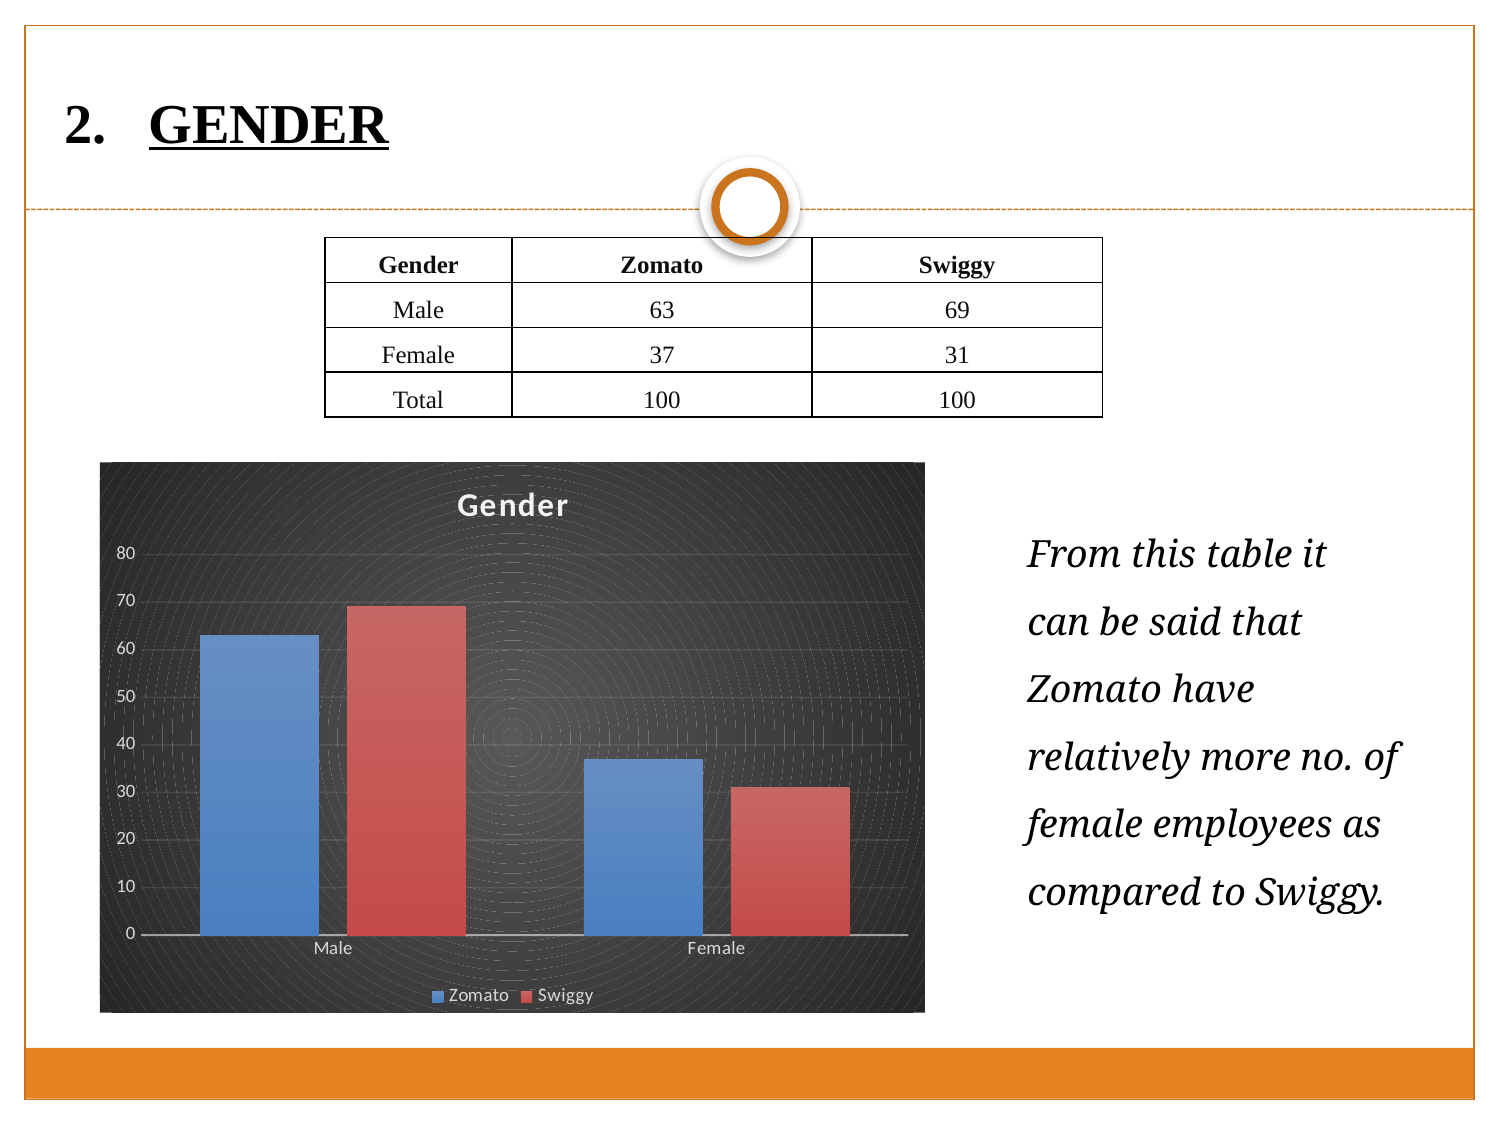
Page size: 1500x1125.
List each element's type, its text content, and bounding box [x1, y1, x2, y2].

table_cell 100 [513, 373, 811, 416]
table_header Zomato [513, 238, 811, 282]
text_box [49, 237, 1450, 658]
table_cell 69 [813, 283, 1102, 327]
table_cell Total [326, 373, 511, 416]
table_cell 37 [513, 328, 811, 371]
table_header Gender [326, 238, 511, 282]
table_cell Male [326, 283, 511, 327]
table_cell Female [326, 328, 511, 371]
table_cell 63 [513, 283, 811, 327]
title GENDER [49, 37, 1450, 163]
table_cell 100 [813, 373, 1102, 416]
table_header Swiggy [813, 238, 1102, 282]
chart [99, 462, 926, 1013]
table_cell 31 [813, 328, 1102, 371]
text_box From this table it can be said that Zomato have relatively more no. of female employees as compared to Swiggy. [1012, 500, 1413, 988]
